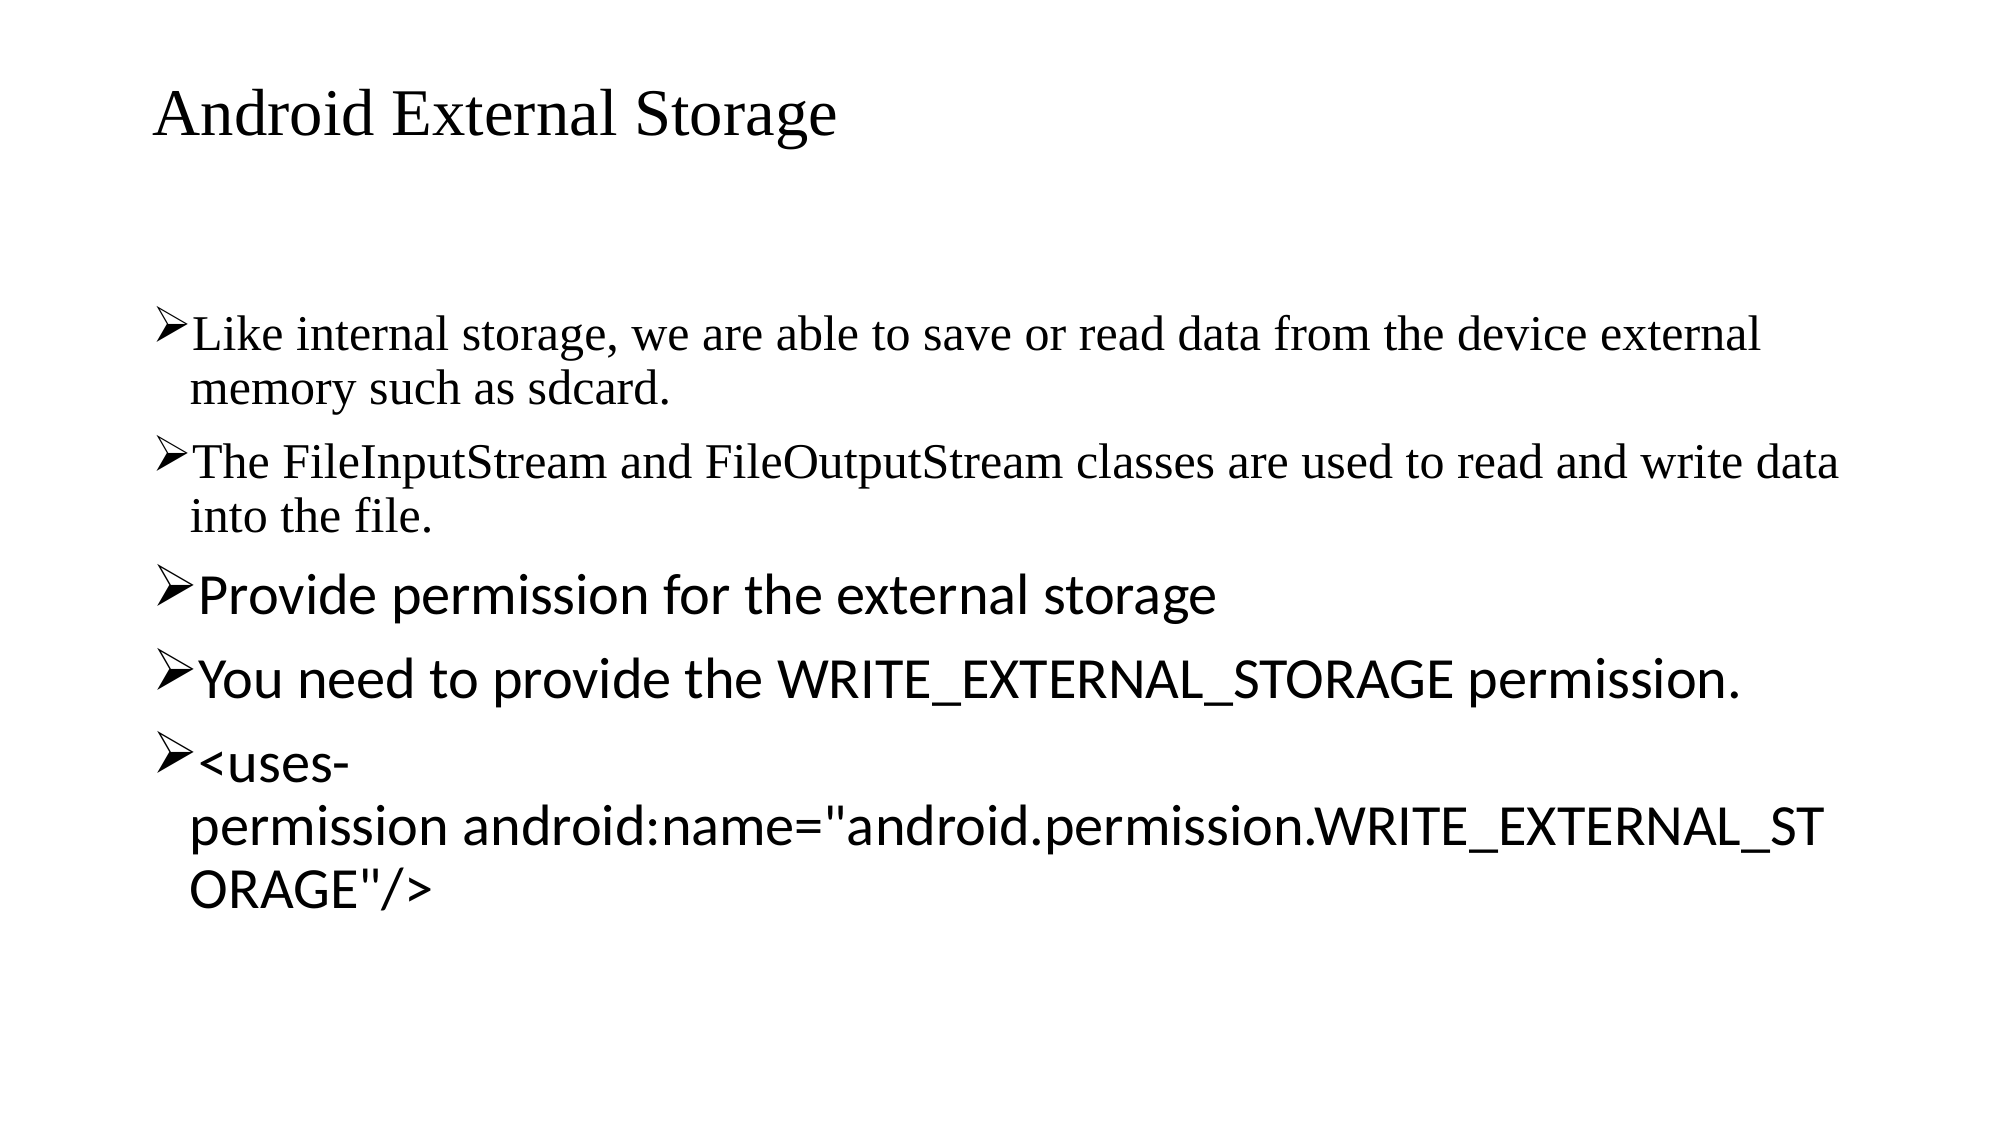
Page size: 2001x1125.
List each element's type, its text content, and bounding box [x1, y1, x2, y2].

title Android External Storage [137, 59, 1863, 278]
list Like internal storage, we are able to save or read data from the device external memory such as sdcard. The FileInputStream and FileOutputStream classes are used to read and write data into the file. Provide permission for the external storage You need to provide the WRITE_EXTERNAL_STORAGE permission. <uses-permission android:name="android.permission.WRITE_EXTERNAL_STORAGE"/> [137, 299, 1863, 1014]
